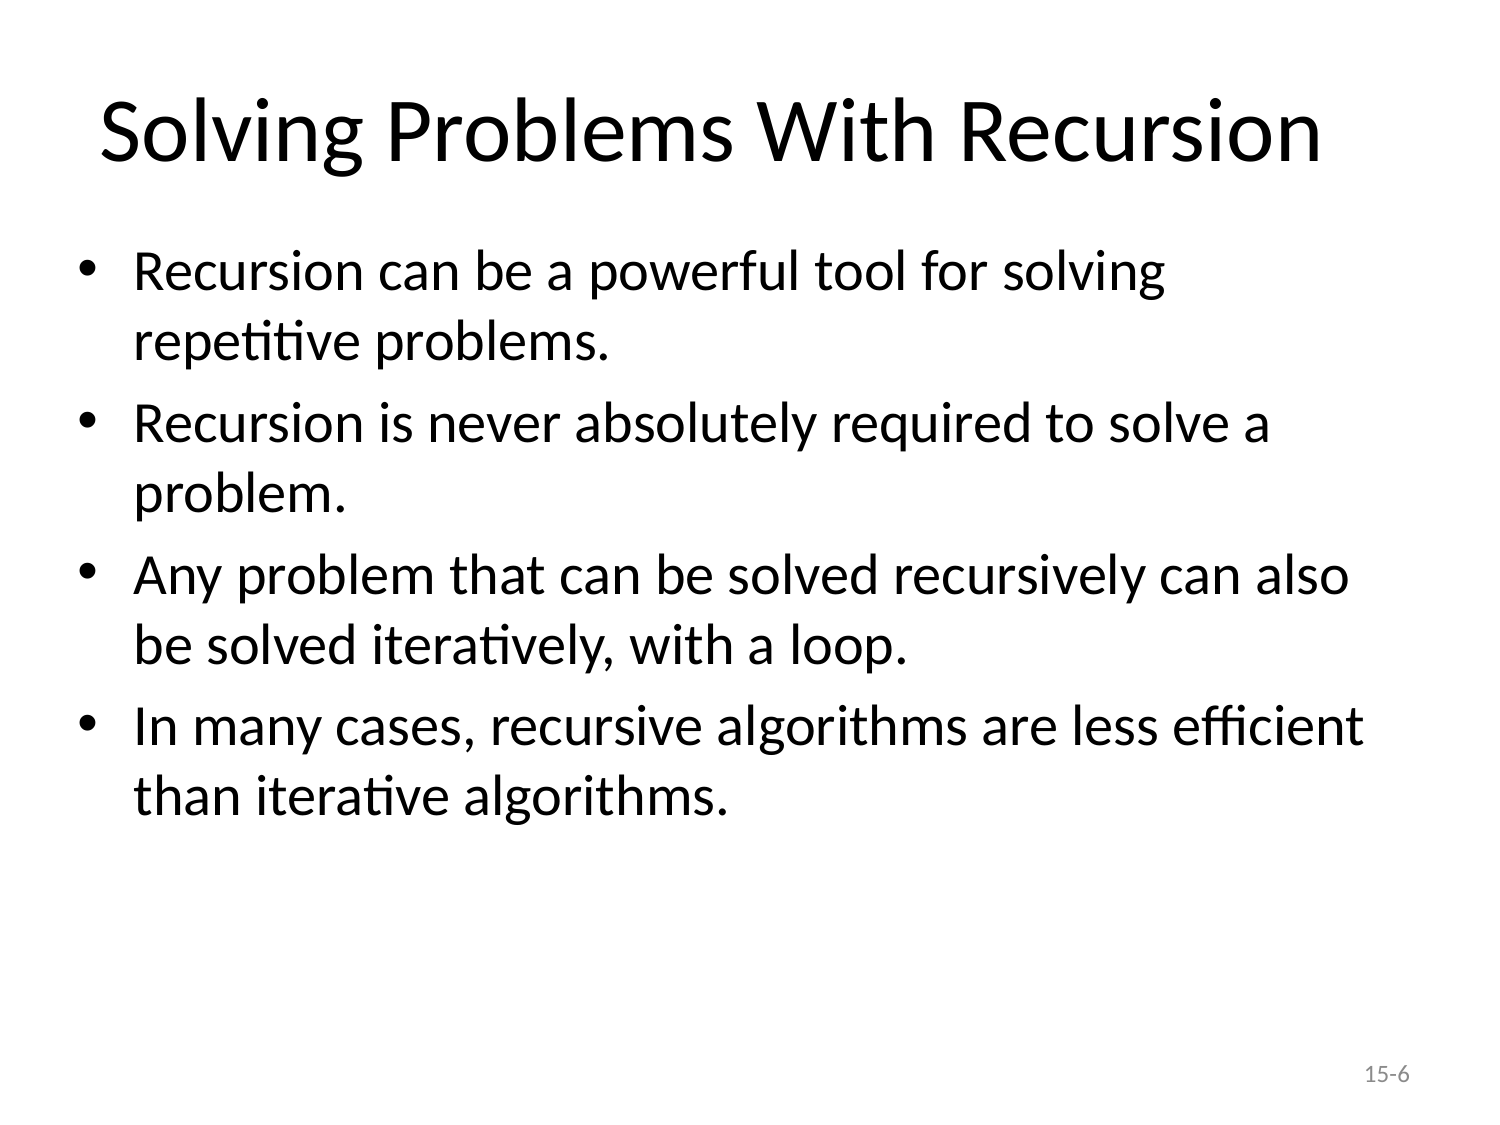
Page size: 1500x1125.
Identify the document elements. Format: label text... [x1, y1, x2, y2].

list Recursion can be a powerful tool for solving repetitive problems. Recursion is never absolutely required to solve a problem. Any problem that can be solved recursively can also be solved iteratively, with a loop. In many cases, recursive algorithms are less efficient than iterative algorithms. [62, 224, 1400, 1000]
title Solving Problems With Recursion [50, 50, 1375, 200]
slide_number 15-6 [1074, 1042, 1425, 1103]
